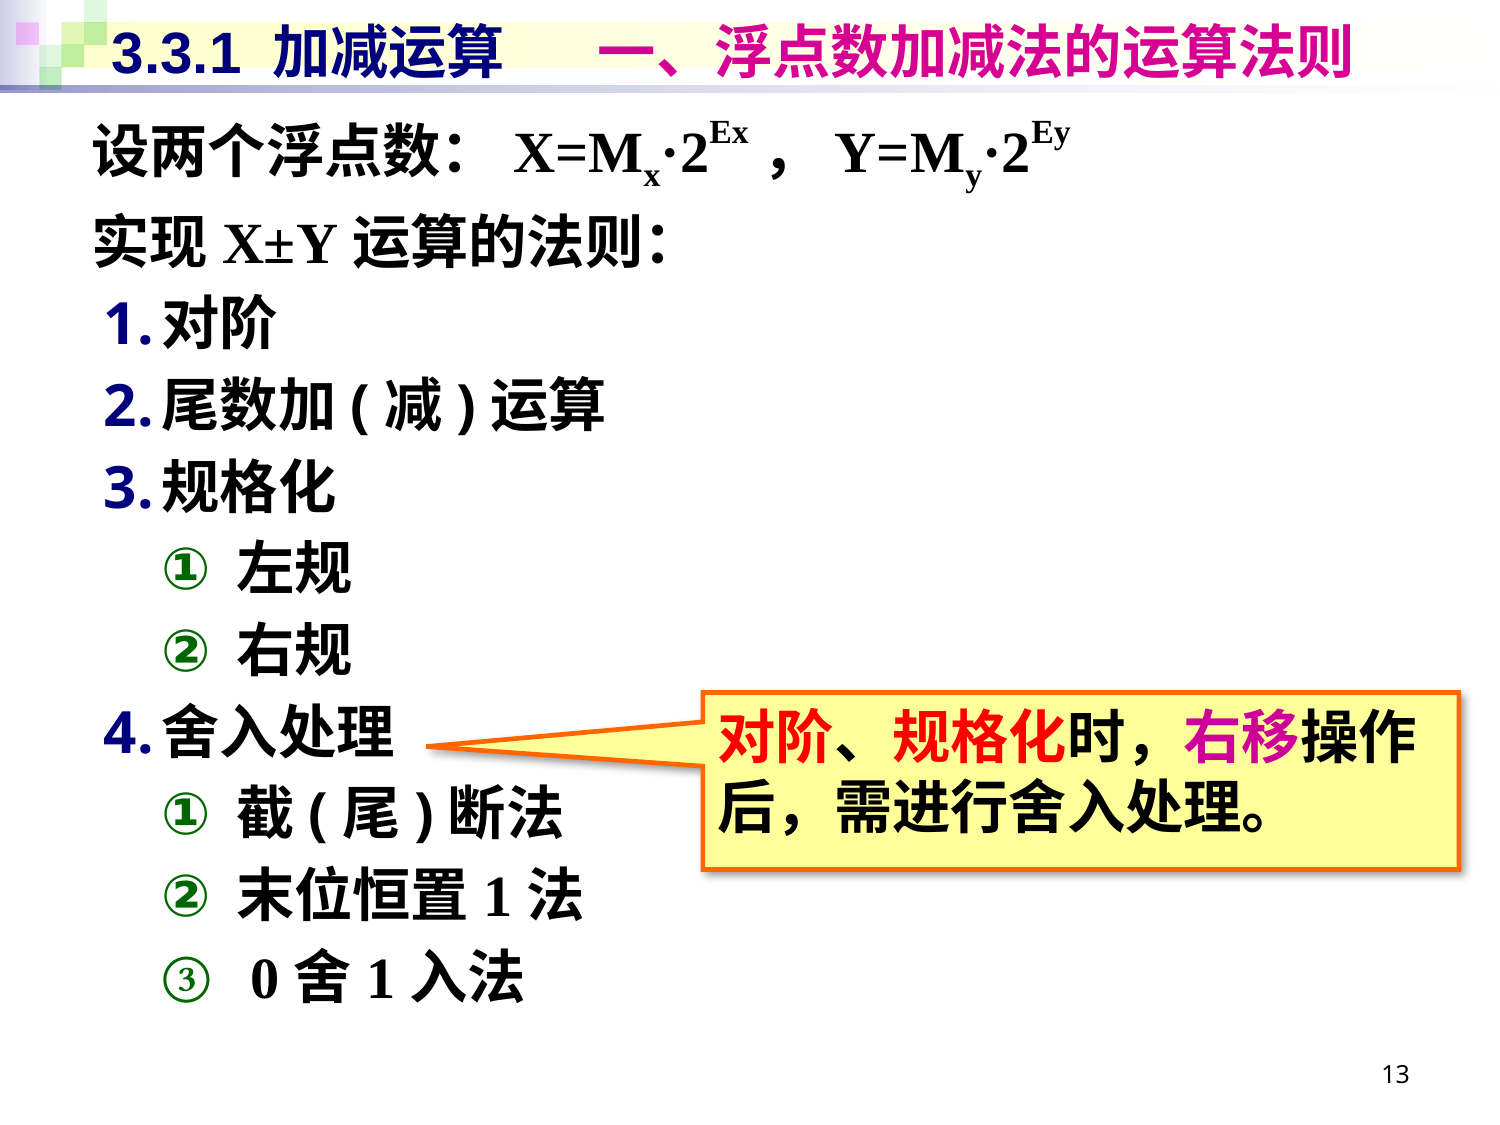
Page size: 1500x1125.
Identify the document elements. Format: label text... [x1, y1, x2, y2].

text_box 设两个浮点数：X=Mx·2Ex，Y=My·2Ey 实现X±Y运算的法则： [76, 101, 1449, 279]
list 对阶 尾数加(减)运算 规格化 左规 右规 舍入处理 截(尾)断法 末位恒置1法 0舍1入法 [88, 279, 1448, 1071]
title 3.3.1 加减运算 一、浮点数加减法的运算法则 [96, 6, 1448, 94]
text_box 对阶、规格化时，右移操作后，需进行舍入处理。 [426, 692, 1459, 870]
slide_number 13 [1074, 1071, 1426, 1101]
